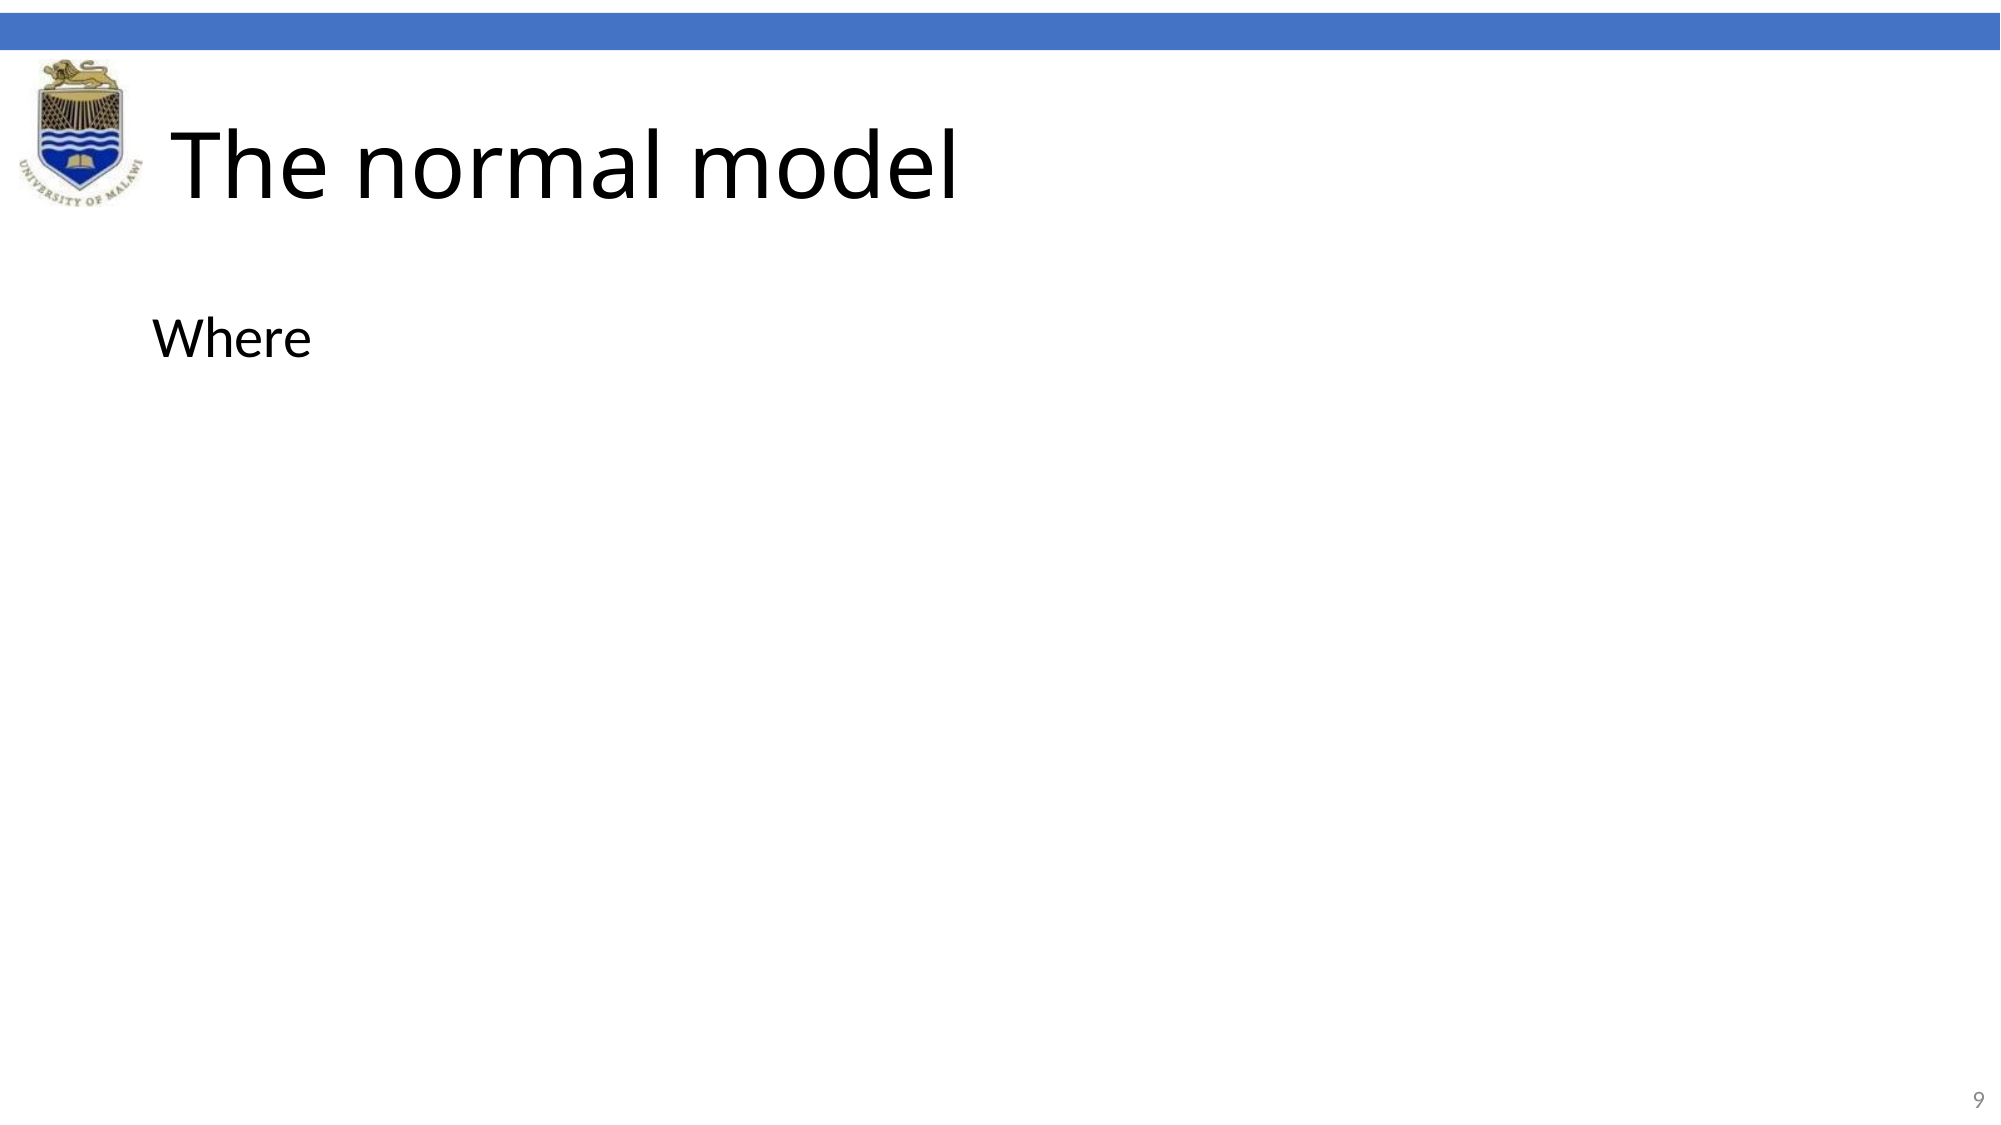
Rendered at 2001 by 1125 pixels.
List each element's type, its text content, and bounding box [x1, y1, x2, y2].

title The normal model [155, 59, 1851, 278]
picture [19, 59, 143, 207]
list Where [137, 299, 1863, 1066]
slide_number 9 [1550, 1073, 2000, 1125]
